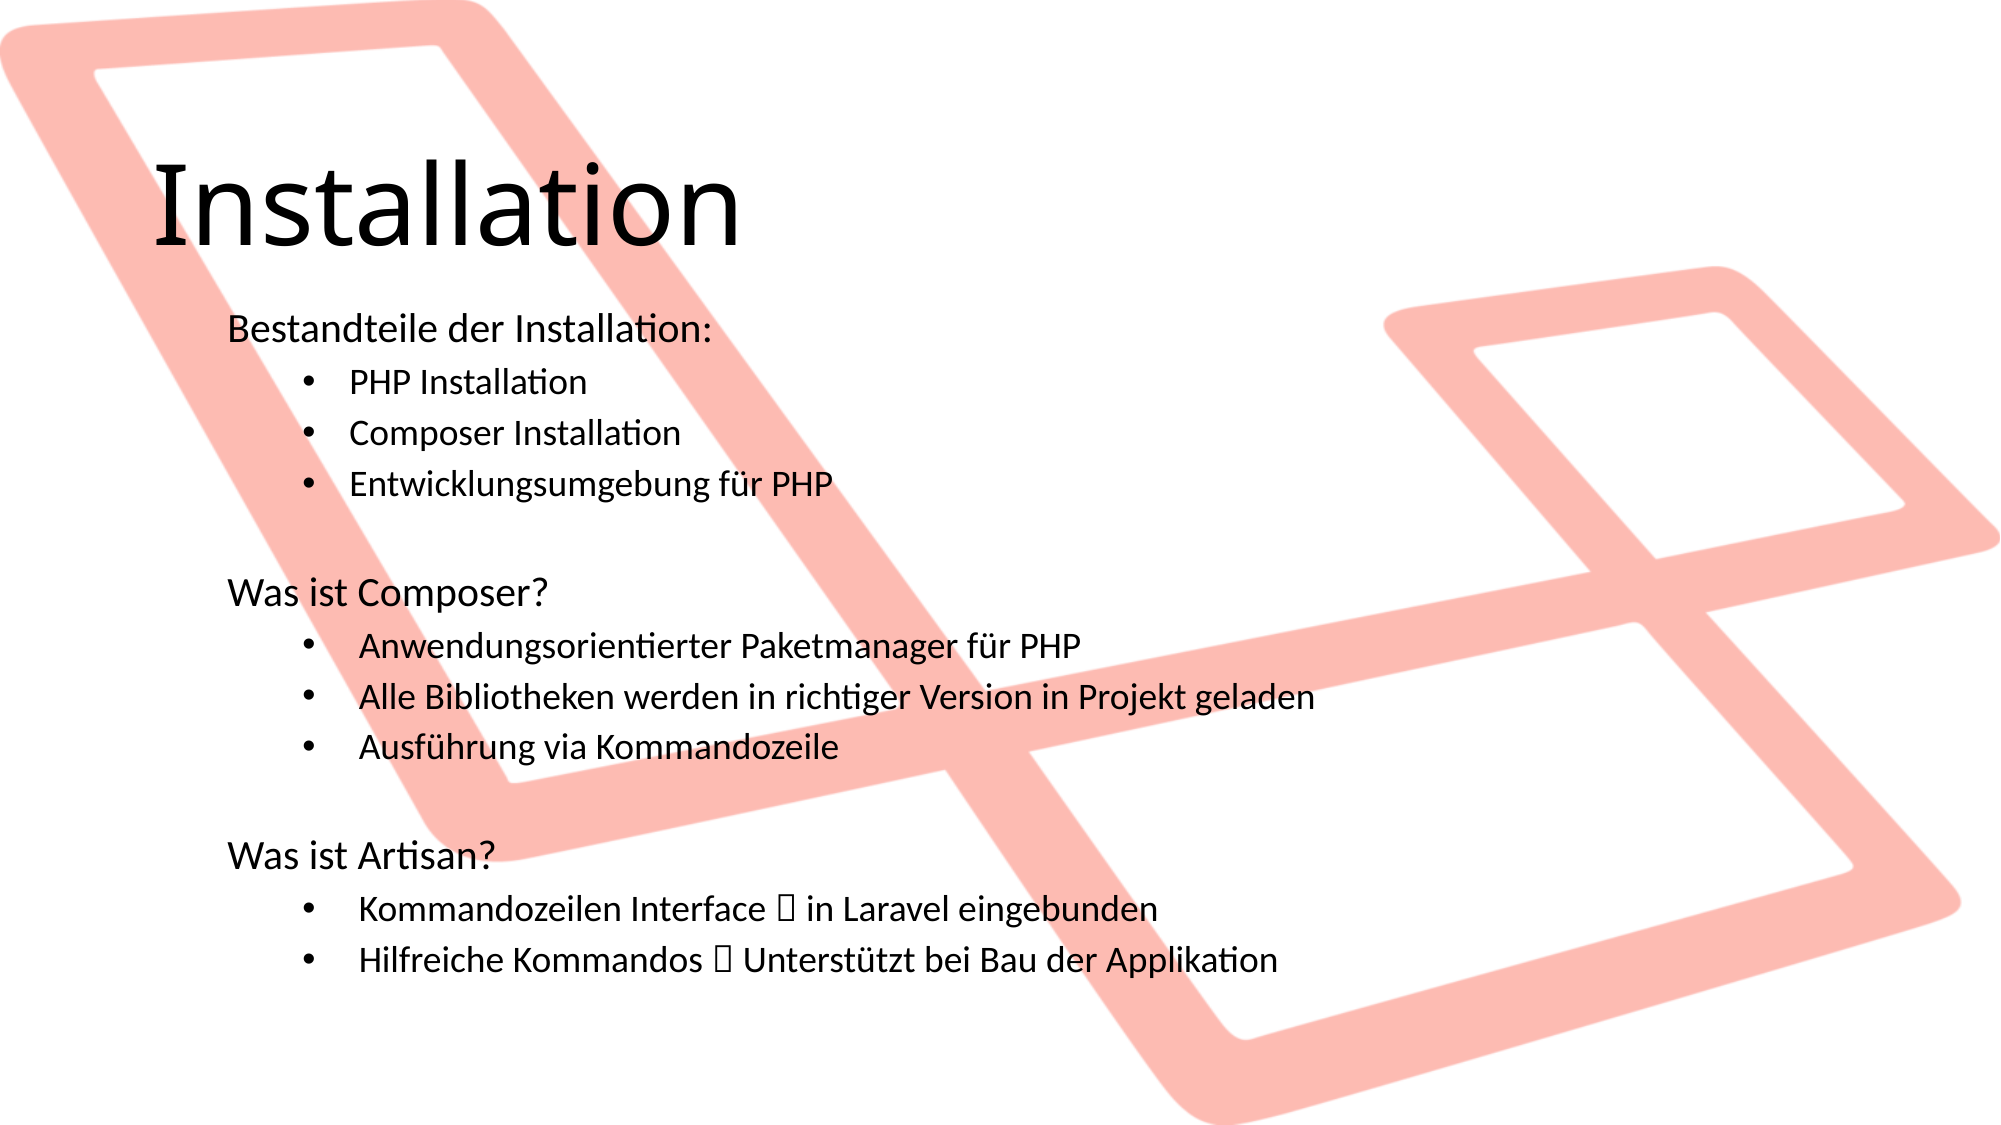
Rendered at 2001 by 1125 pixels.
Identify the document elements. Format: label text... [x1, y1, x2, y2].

text_box Bestandteile der Installation: PHP Installation Composer Installation Entwicklungsumgebung für PHP Was ist Composer? Anwendungsorientierter Paketmanager für PHP Alle Bibliotheken werden in richtiger Version in Projekt geladen Ausführung via Kommandozeile Was ist Artisan? Kommandozeilen Interface  in Laravel eingebunden Hilfreiche Kommandos  Unterstützt bei Bau der Applikation [137, 299, 1863, 1014]
text_box Installation [137, 59, 1863, 278]
